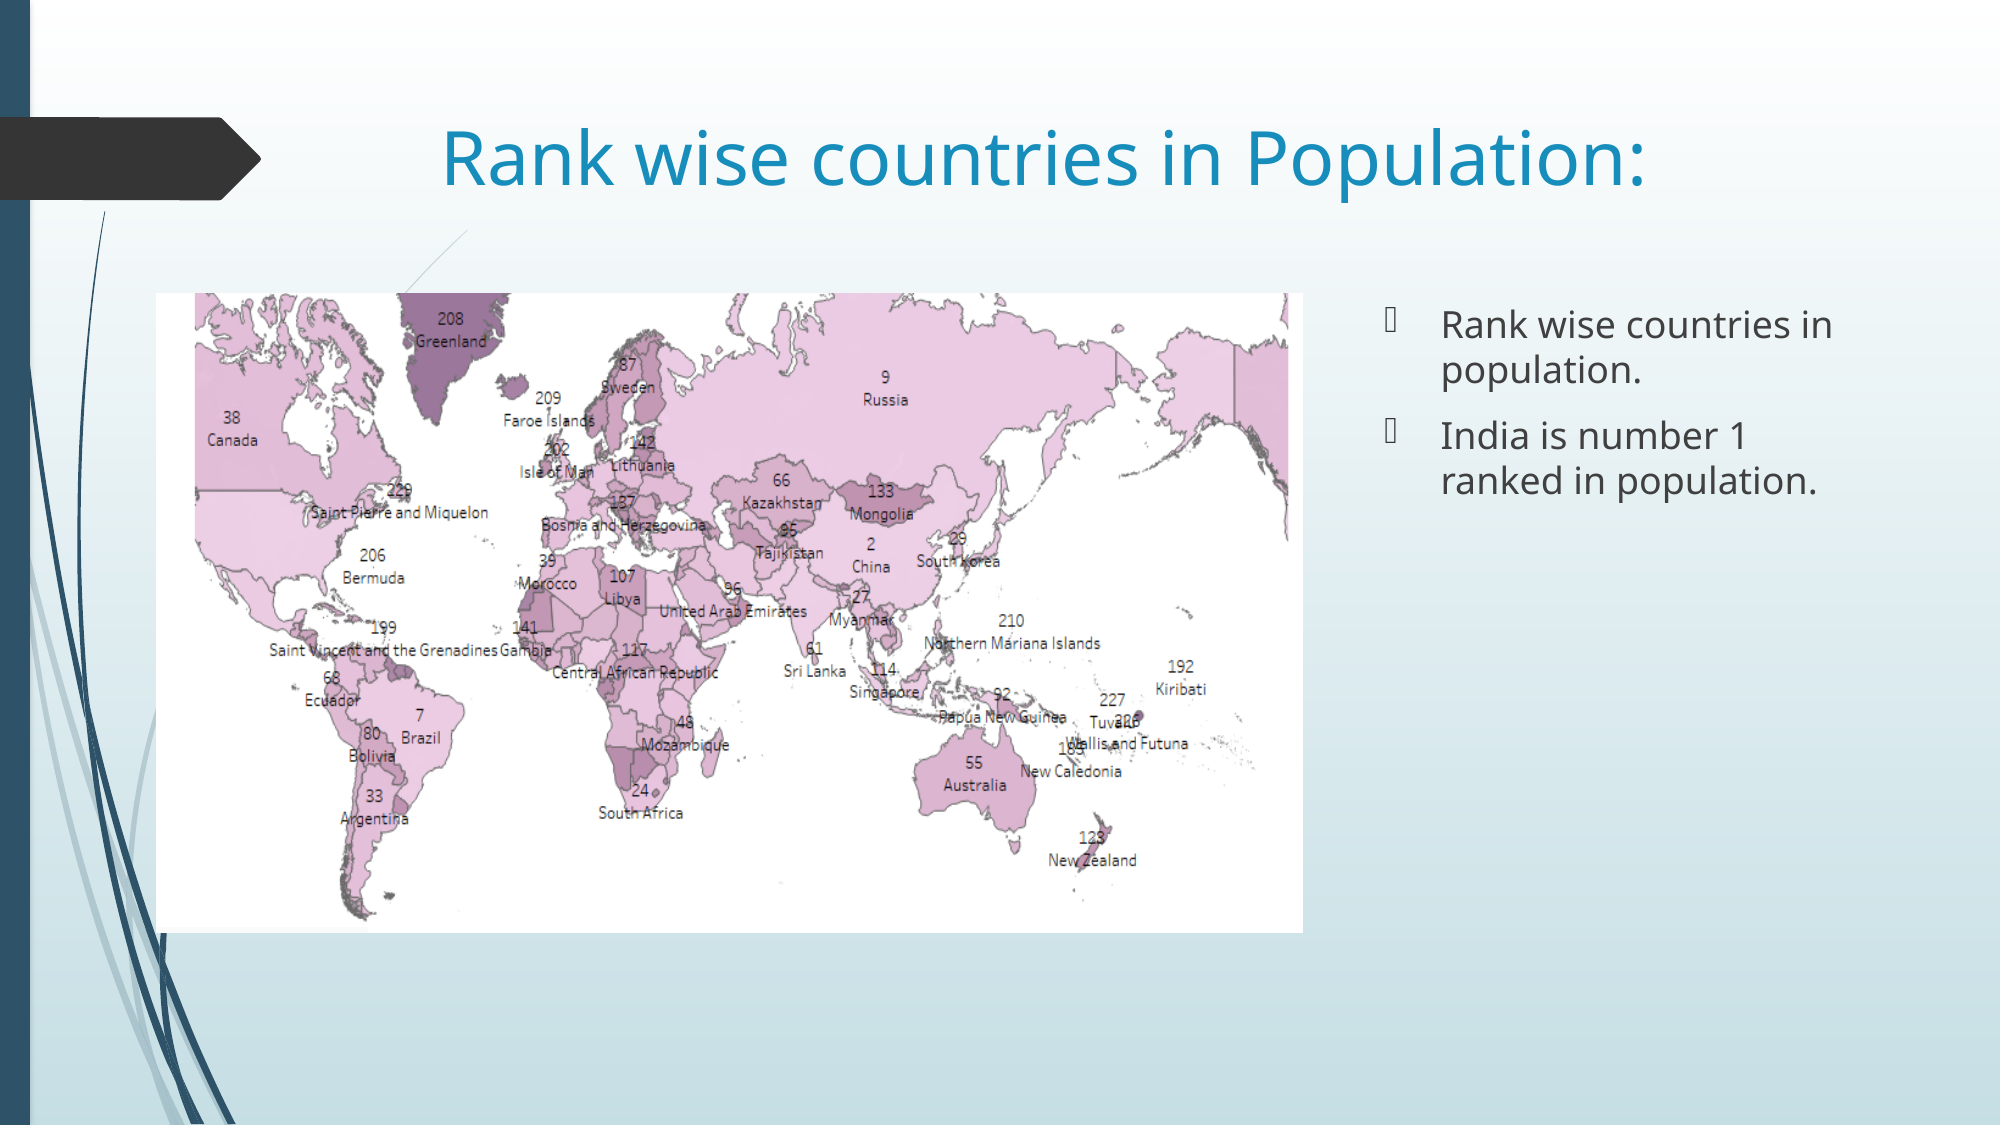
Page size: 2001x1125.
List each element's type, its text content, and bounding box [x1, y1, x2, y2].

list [156, 293, 1304, 933]
list Rank wise countries in population. India is number 1 ranked in population. [1369, 293, 1888, 735]
title Rank wise countries in Population: [425, 102, 1888, 313]
